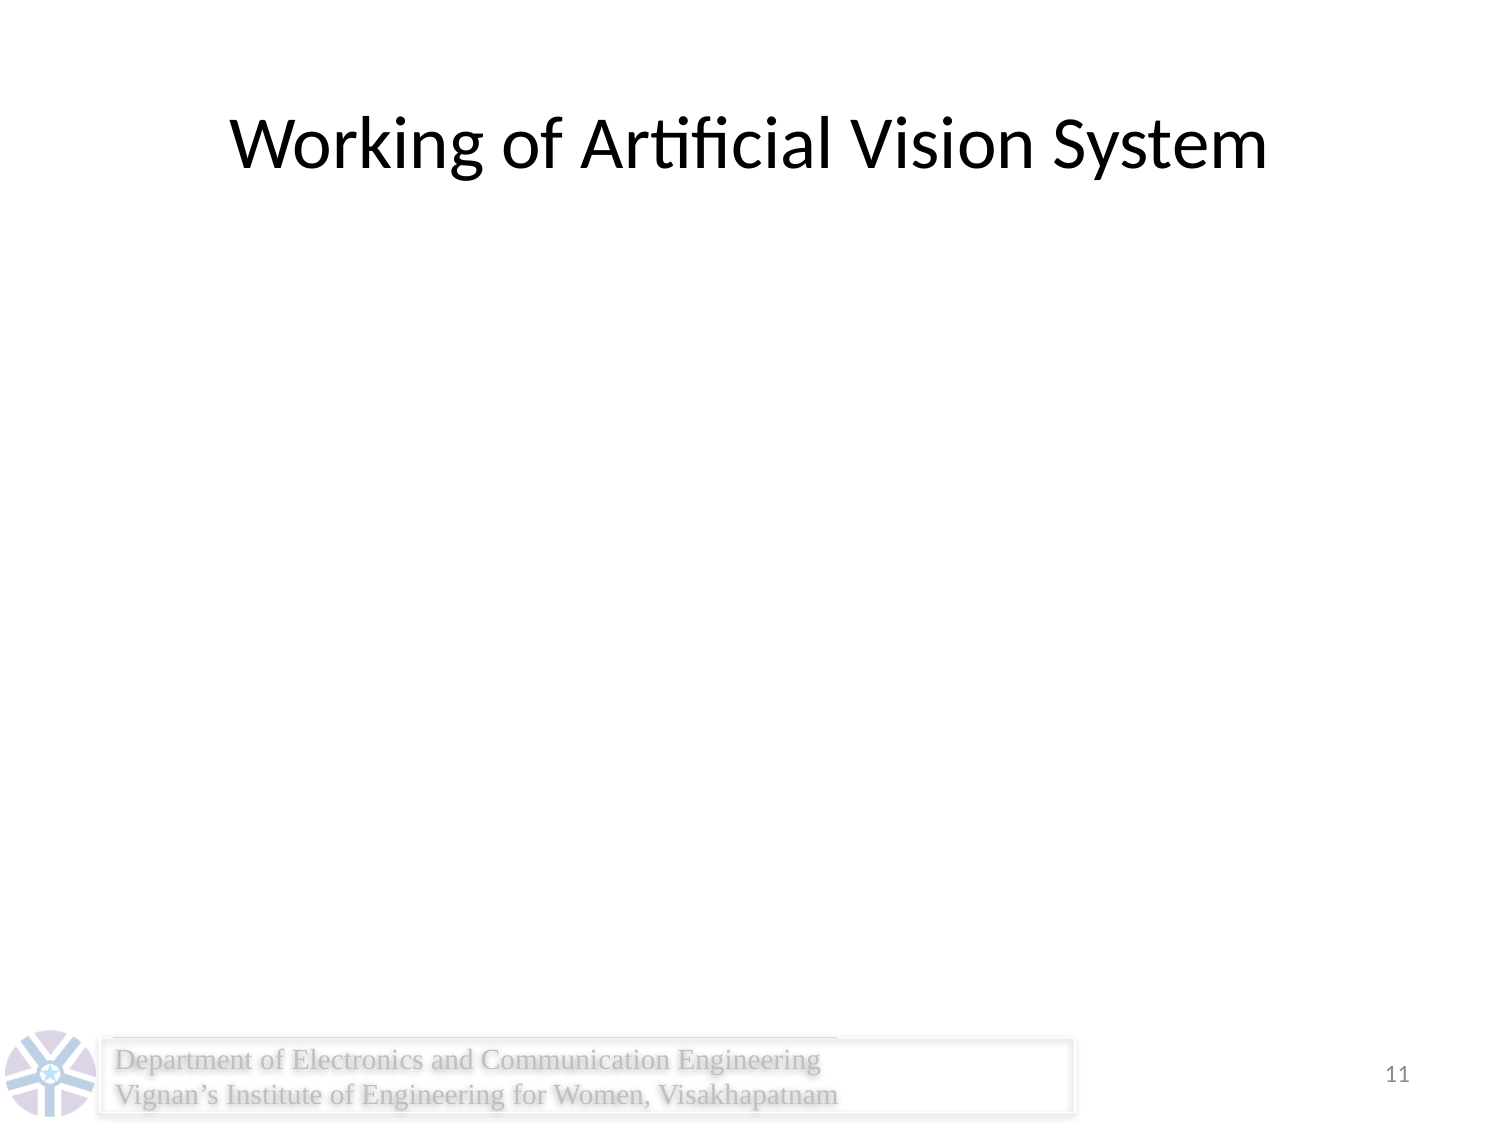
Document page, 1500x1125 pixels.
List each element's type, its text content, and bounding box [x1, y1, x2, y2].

title Working of Artificial Vision System [75, 45, 1425, 233]
slide_number 11 [1074, 1042, 1425, 1103]
